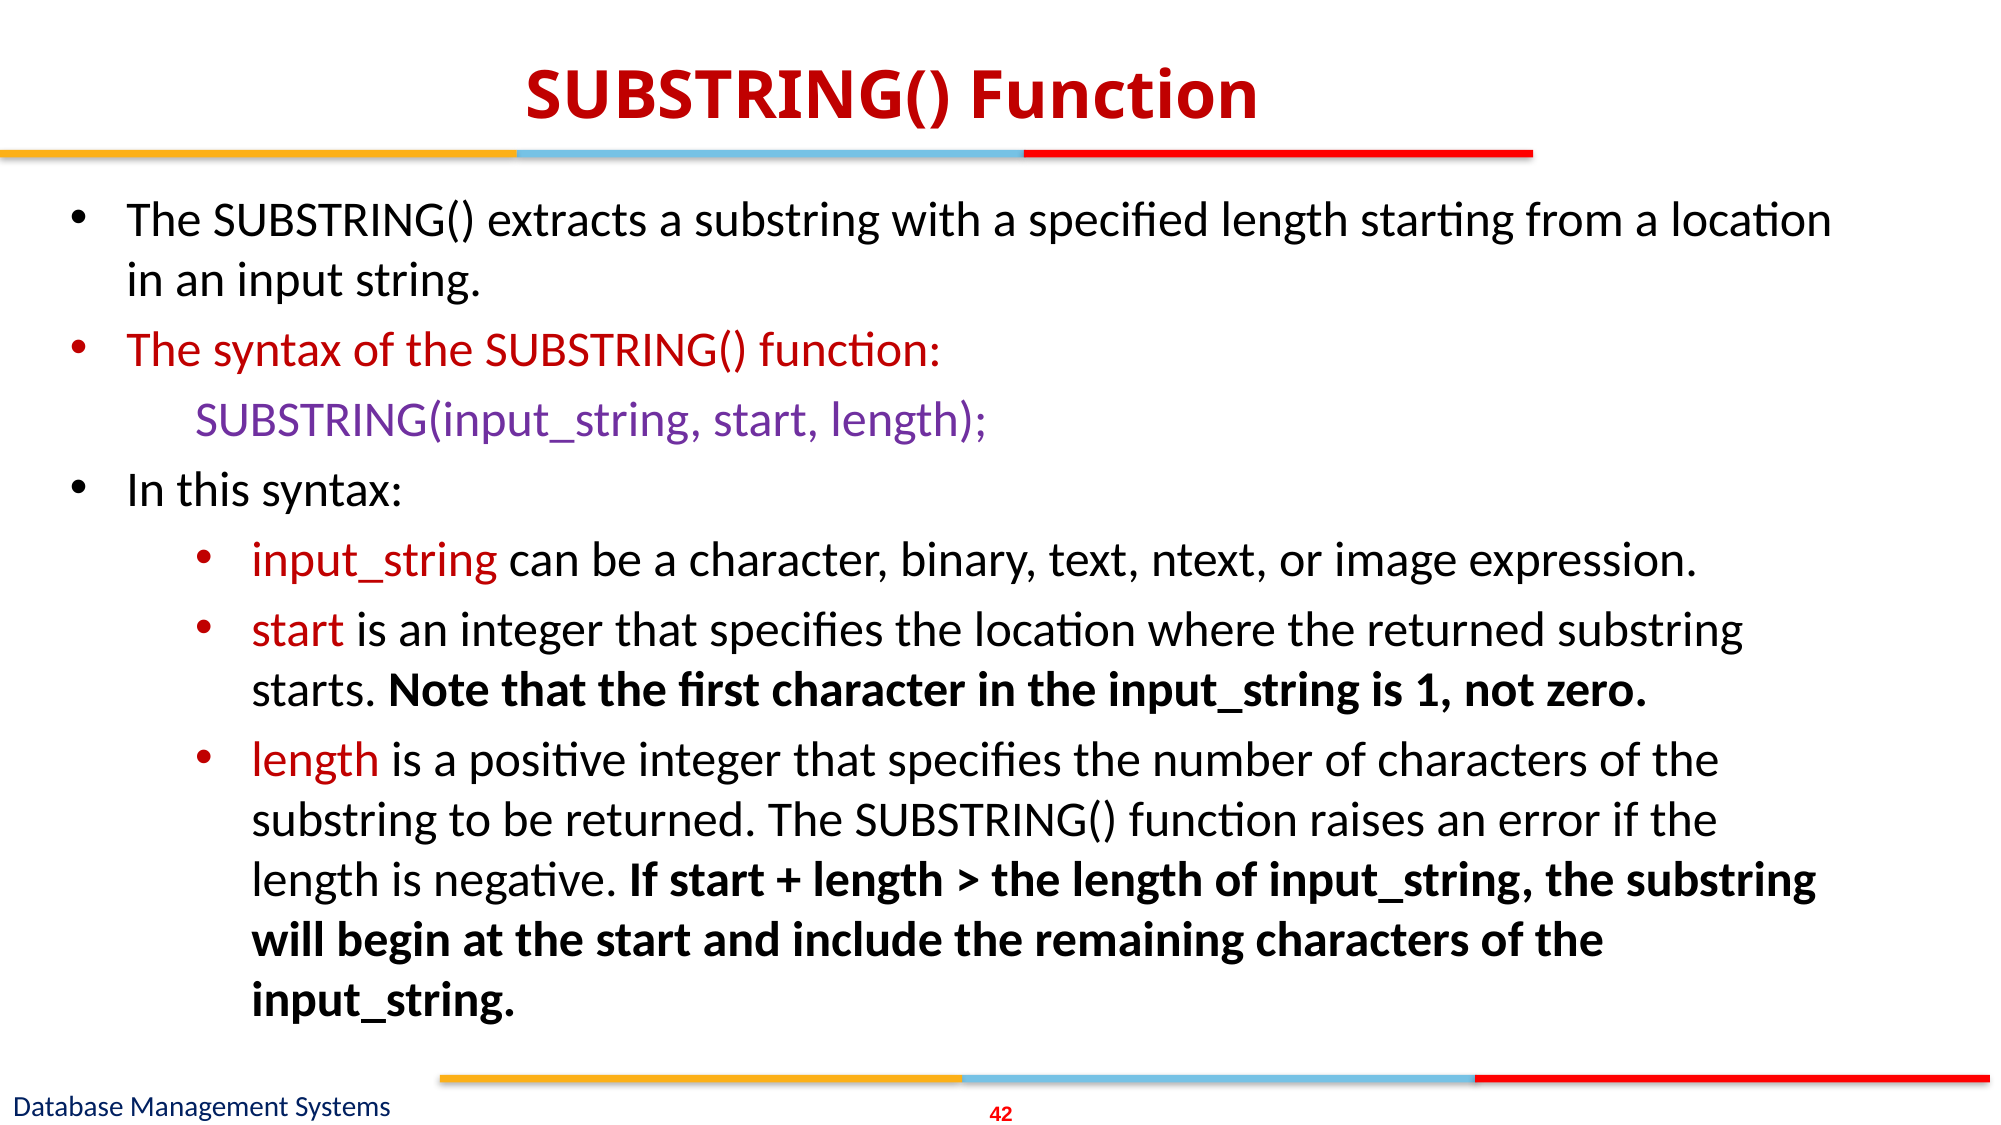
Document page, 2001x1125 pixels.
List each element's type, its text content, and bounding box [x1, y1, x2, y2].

title SUBSTRING() Function [31, 44, 1756, 179]
list The SUBSTRING() extracts a substring with a specified length starting from a location in an input string. The syntax of the SUBSTRING() function: SUBSTRING(input_string, start, length); In this syntax: input_string can be a character, binary, text, ntext, or image expression. start is an integer that specifies the location where the returned substring starts. Note that the first character in the input_string is 1, not zero. length is a positive integer that specifies the number of characters of the substring to be returned. The SUBSTRING() function raises an error if the length is negative. If start + length > the length of input_string, the substring will begin at the start and include the remaining characters of the input_string. [55, 178, 1854, 1005]
